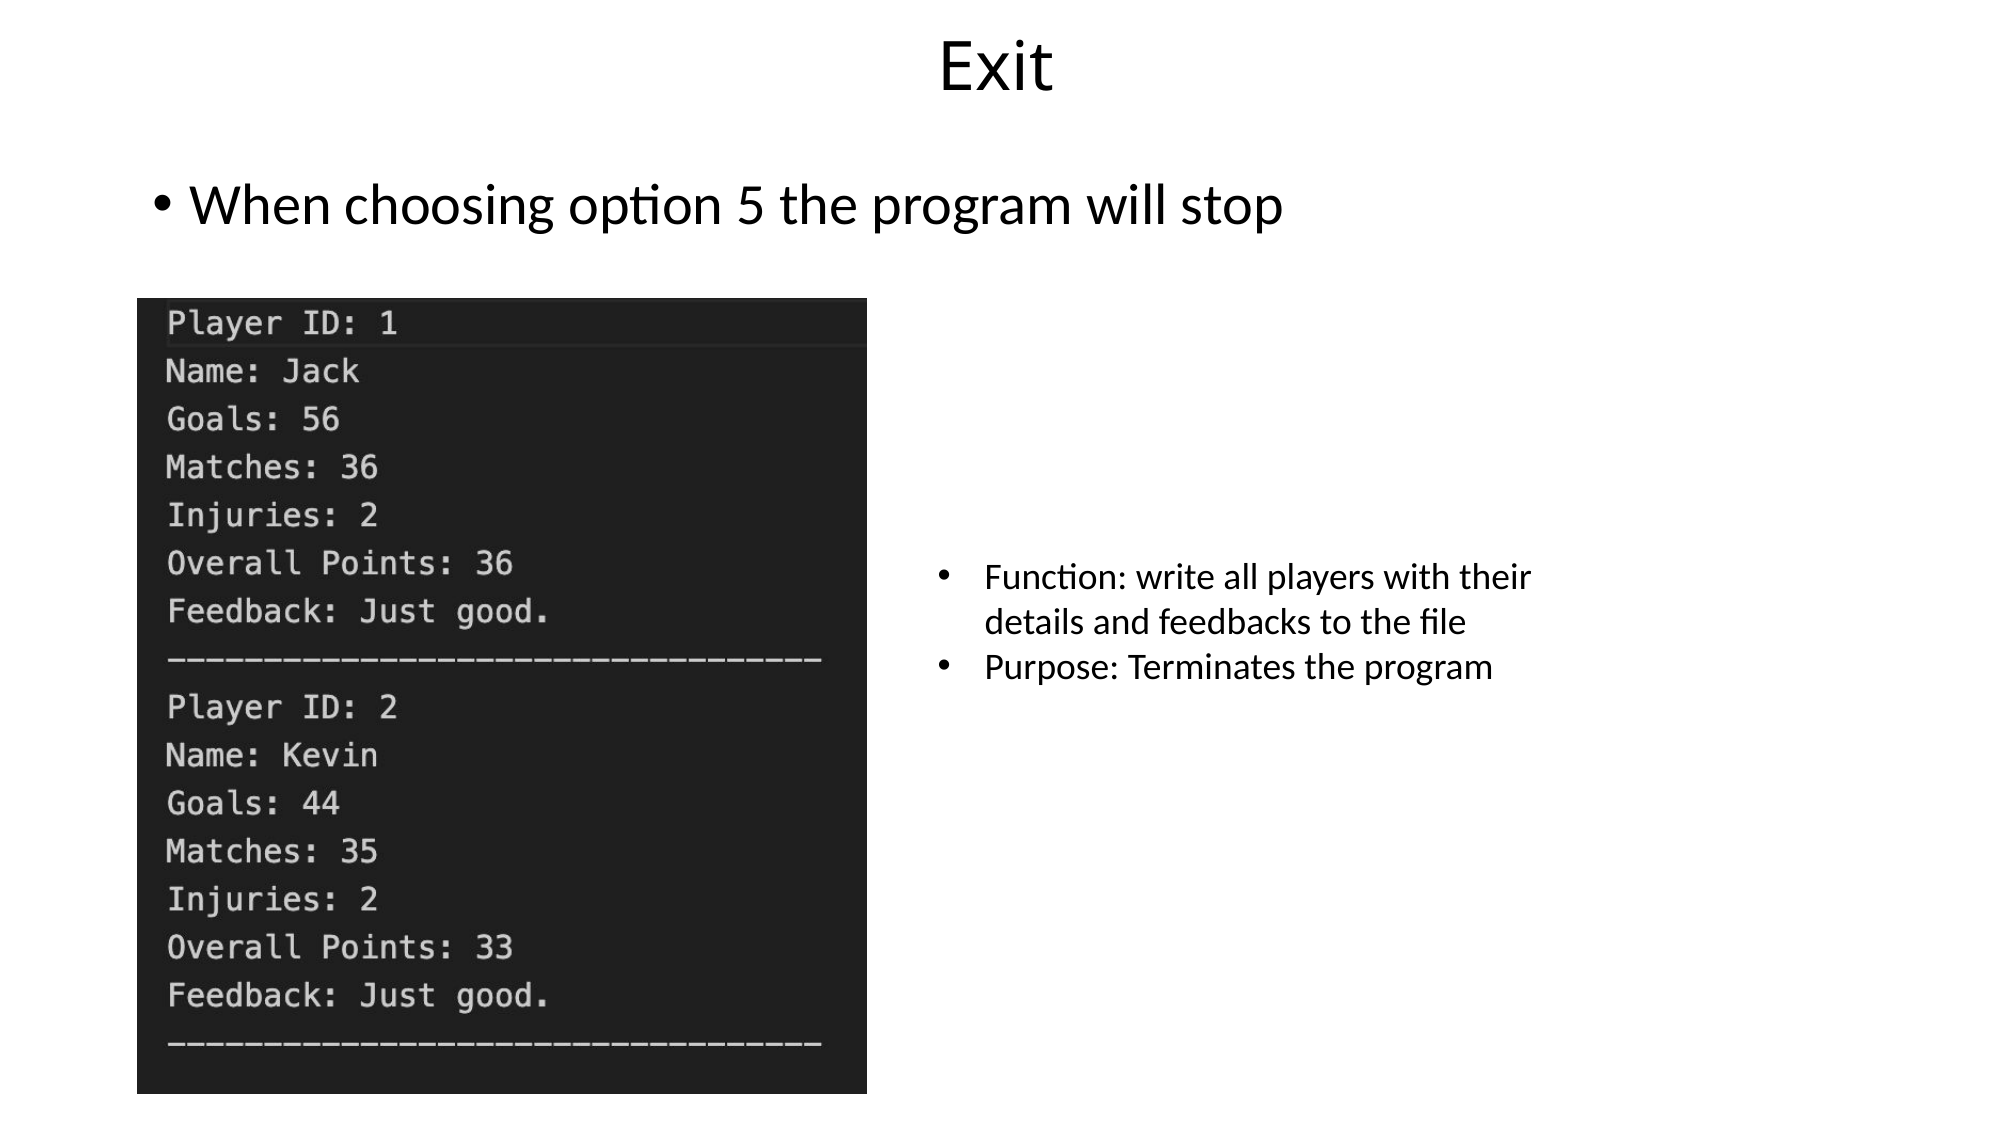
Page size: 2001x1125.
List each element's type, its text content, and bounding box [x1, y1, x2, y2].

list When choosing option 5 the program will stop [137, 166, 1863, 299]
title Exit [922, 0, 1078, 138]
text_box Function: write all players with their details and feedbacks to the file Purpose: Terminates the program [922, 544, 1637, 695]
picture [137, 298, 867, 1094]
